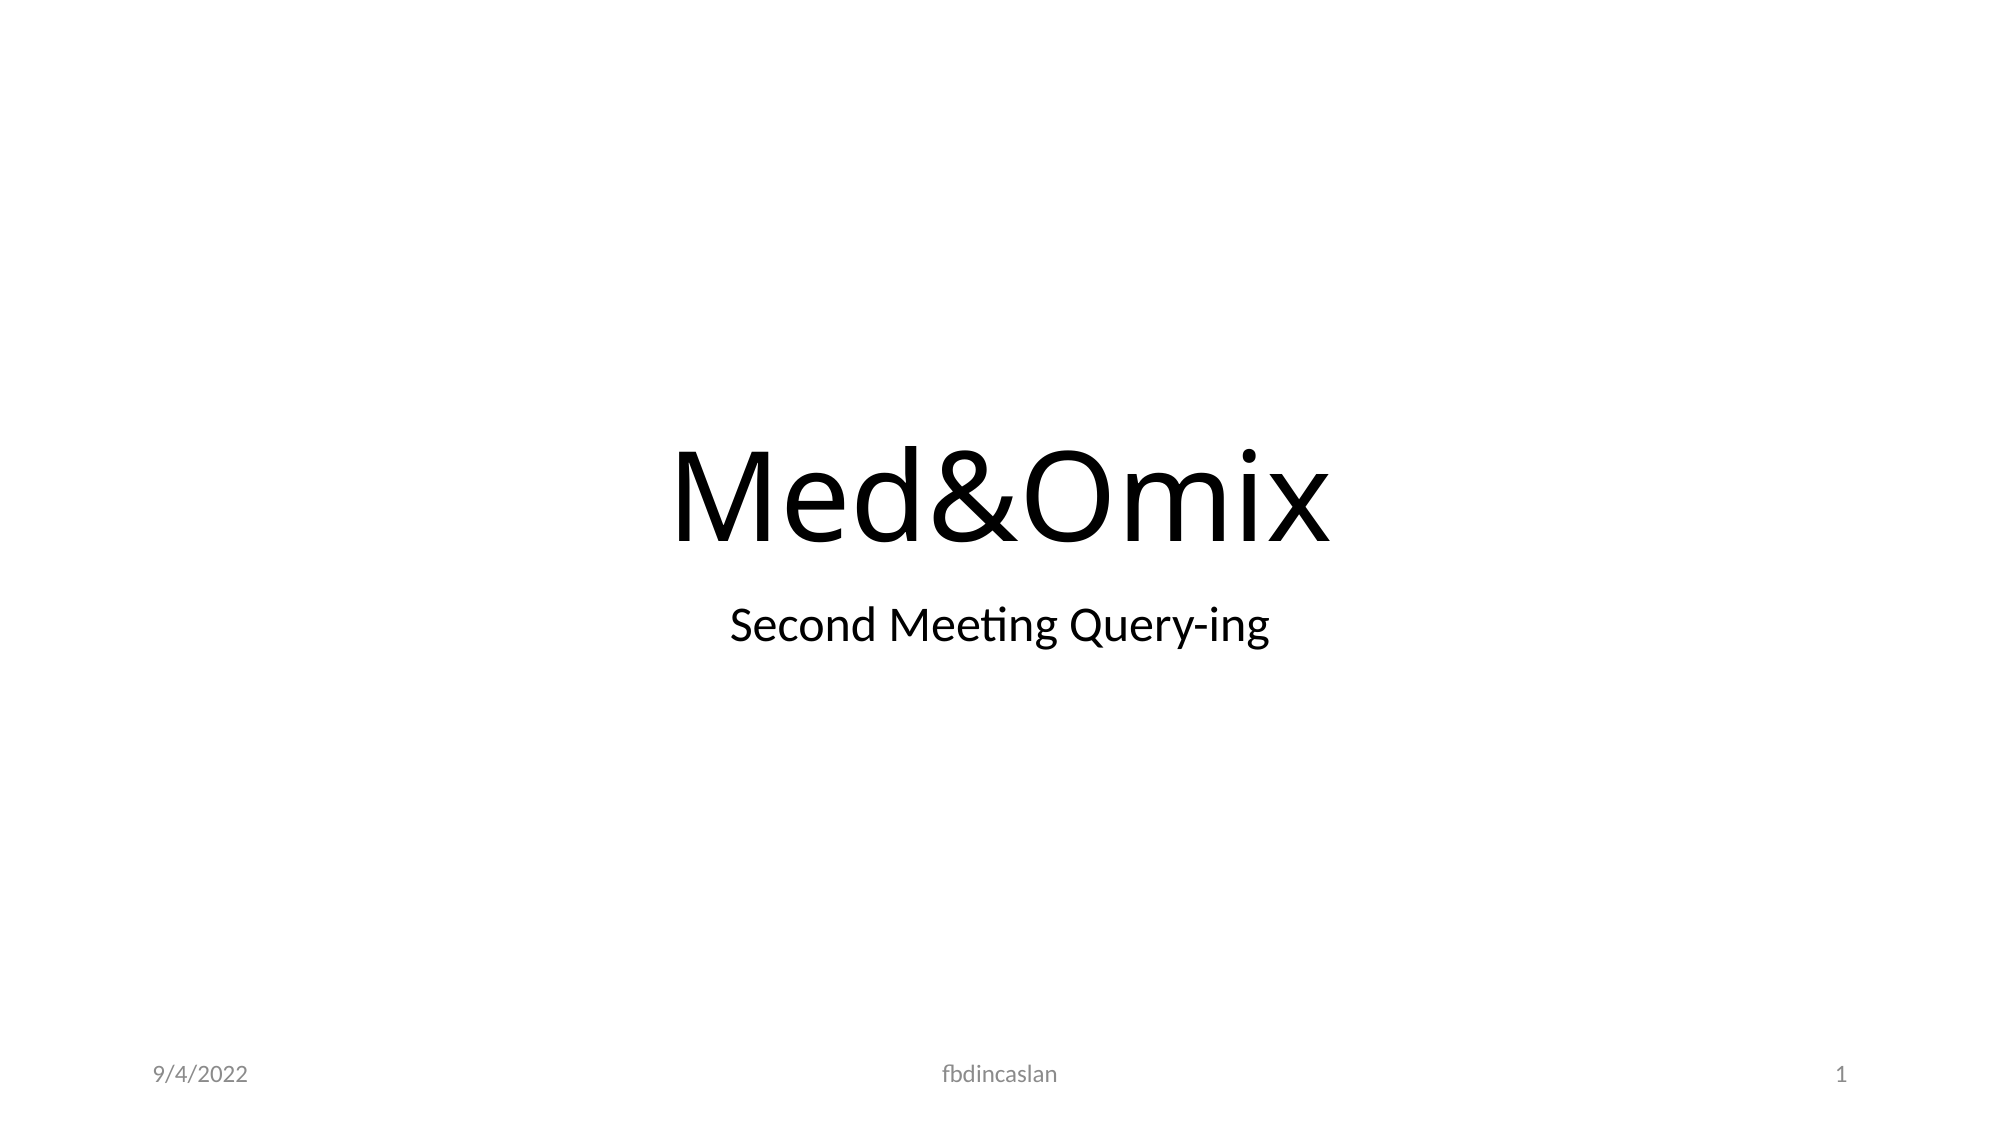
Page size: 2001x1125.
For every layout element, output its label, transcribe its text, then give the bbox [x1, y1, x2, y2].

slide_number 1 [1412, 1042, 1863, 1103]
title Med&Omix [249, 184, 1750, 576]
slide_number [137, 1042, 588, 1103]
footer fbdincaslan [662, 1042, 1338, 1103]
subtitle Second Meeting Query-ing [249, 590, 1750, 863]
